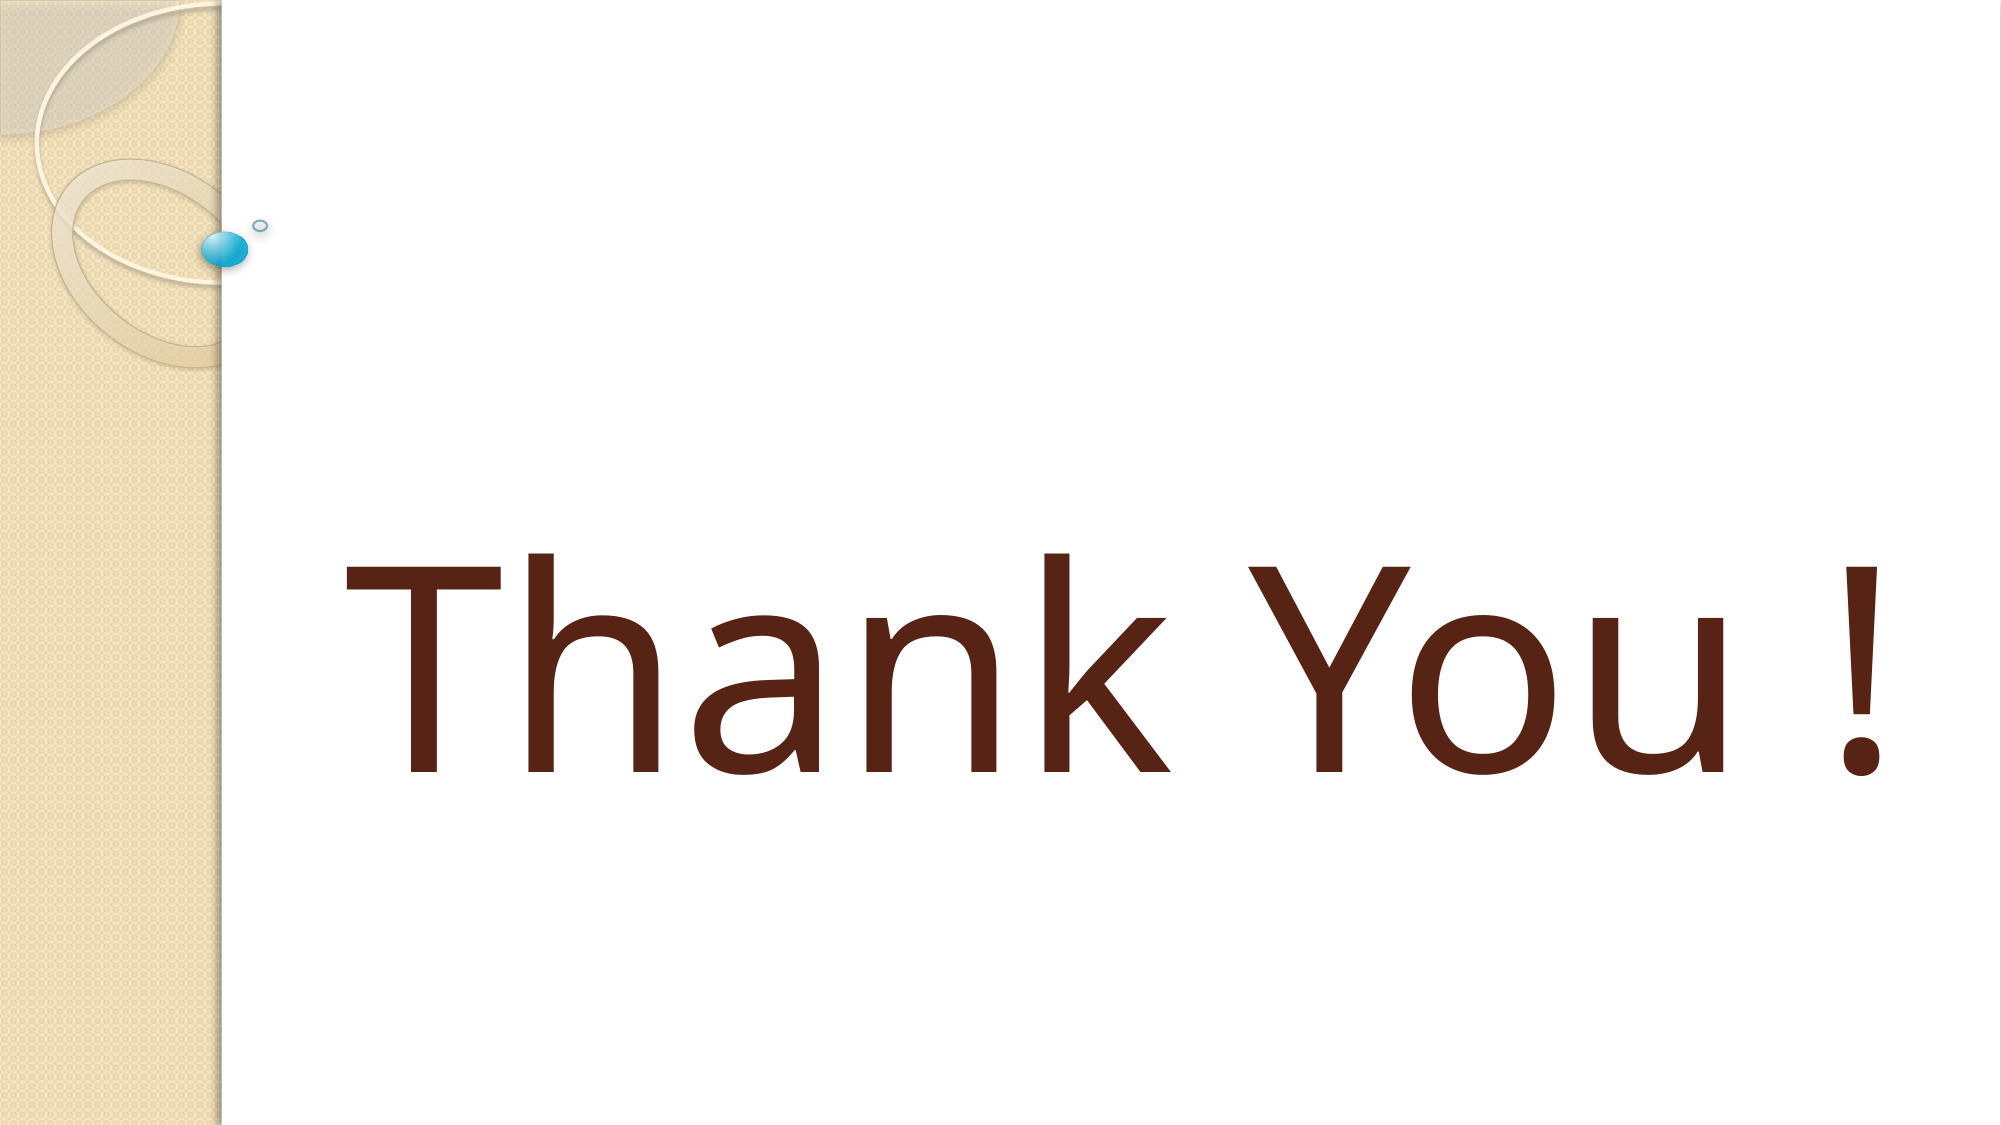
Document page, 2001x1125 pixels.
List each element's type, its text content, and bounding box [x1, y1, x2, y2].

title Thank You ! [312, 462, 1933, 838]
